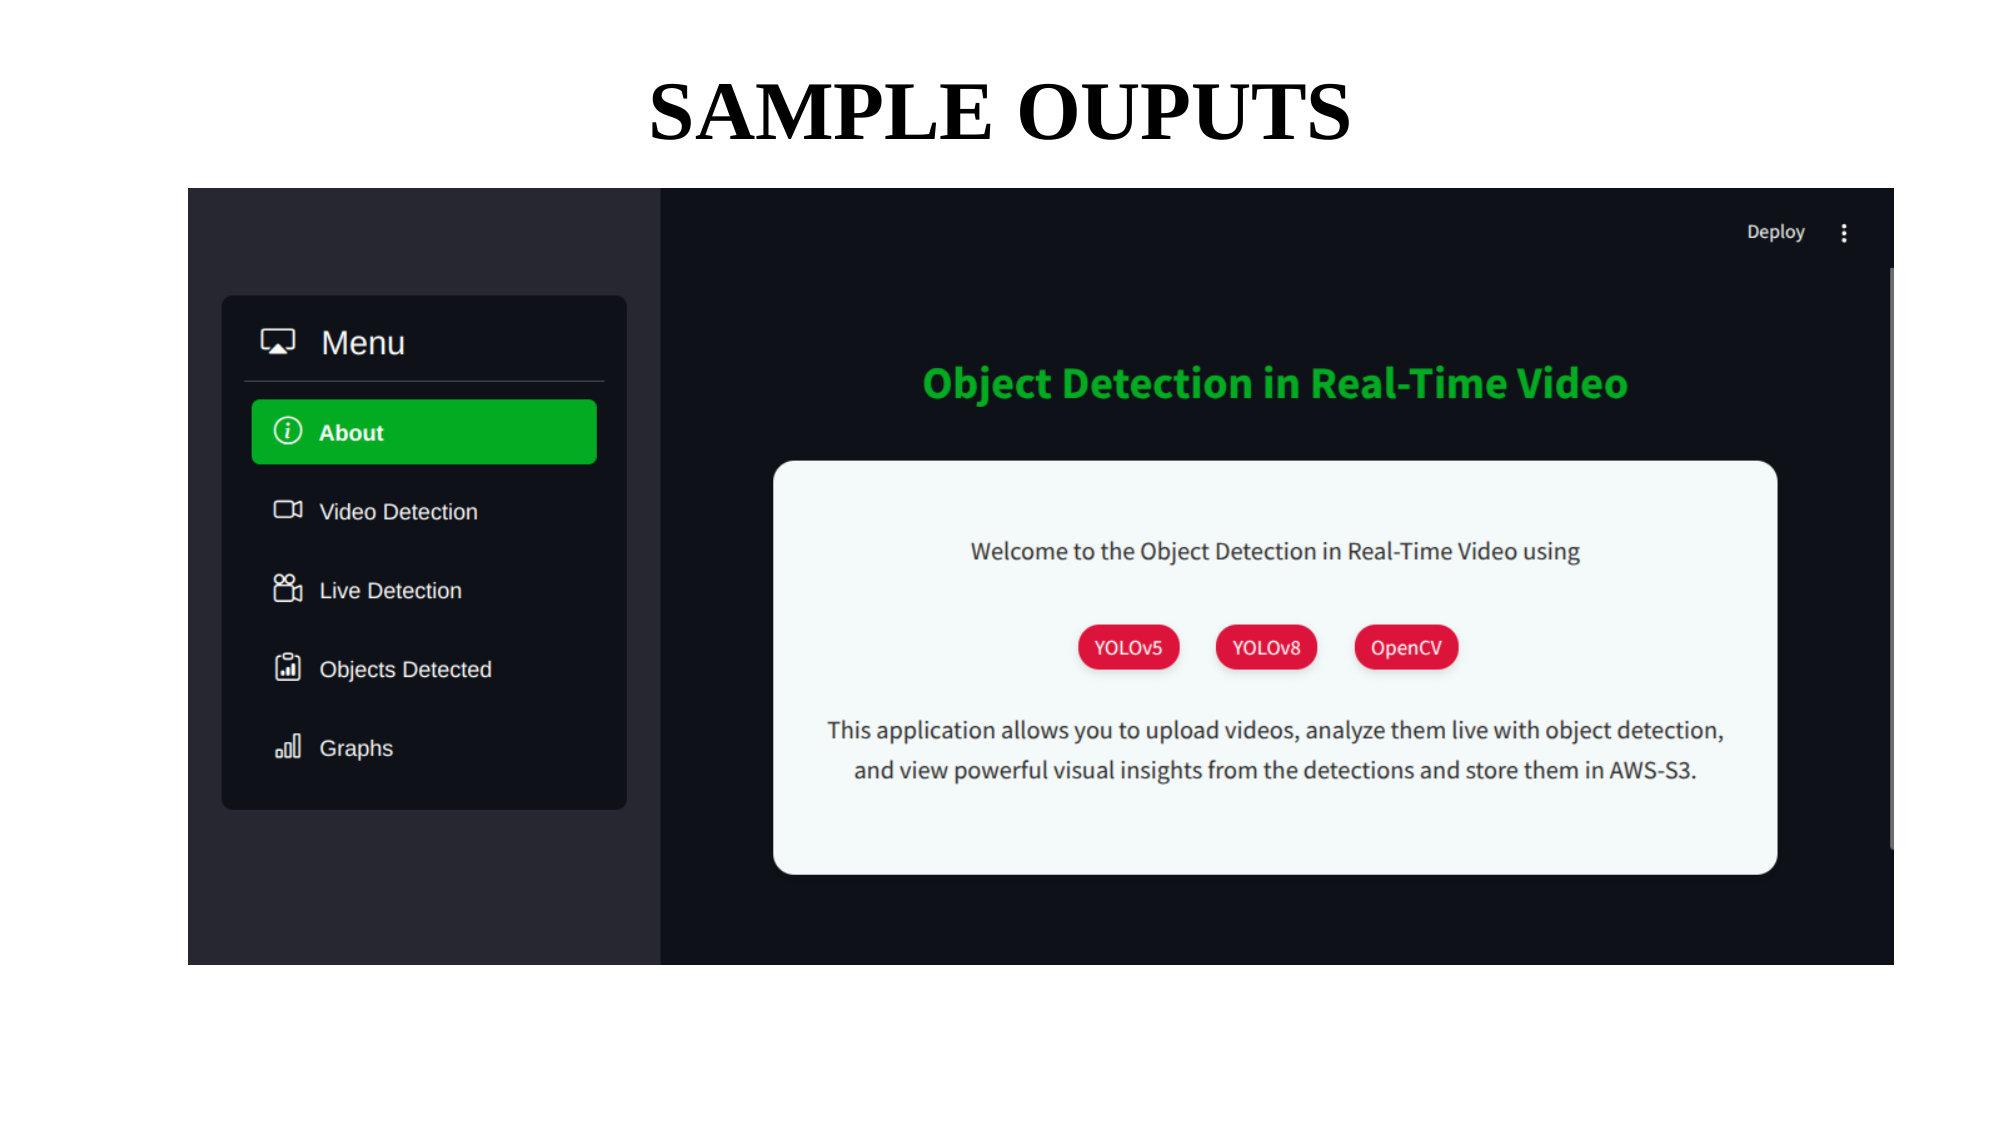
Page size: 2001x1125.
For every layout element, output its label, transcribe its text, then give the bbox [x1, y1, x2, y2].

picture [188, 188, 1894, 966]
text_box SAMPLE OUPUTS [81, 51, 1921, 174]
